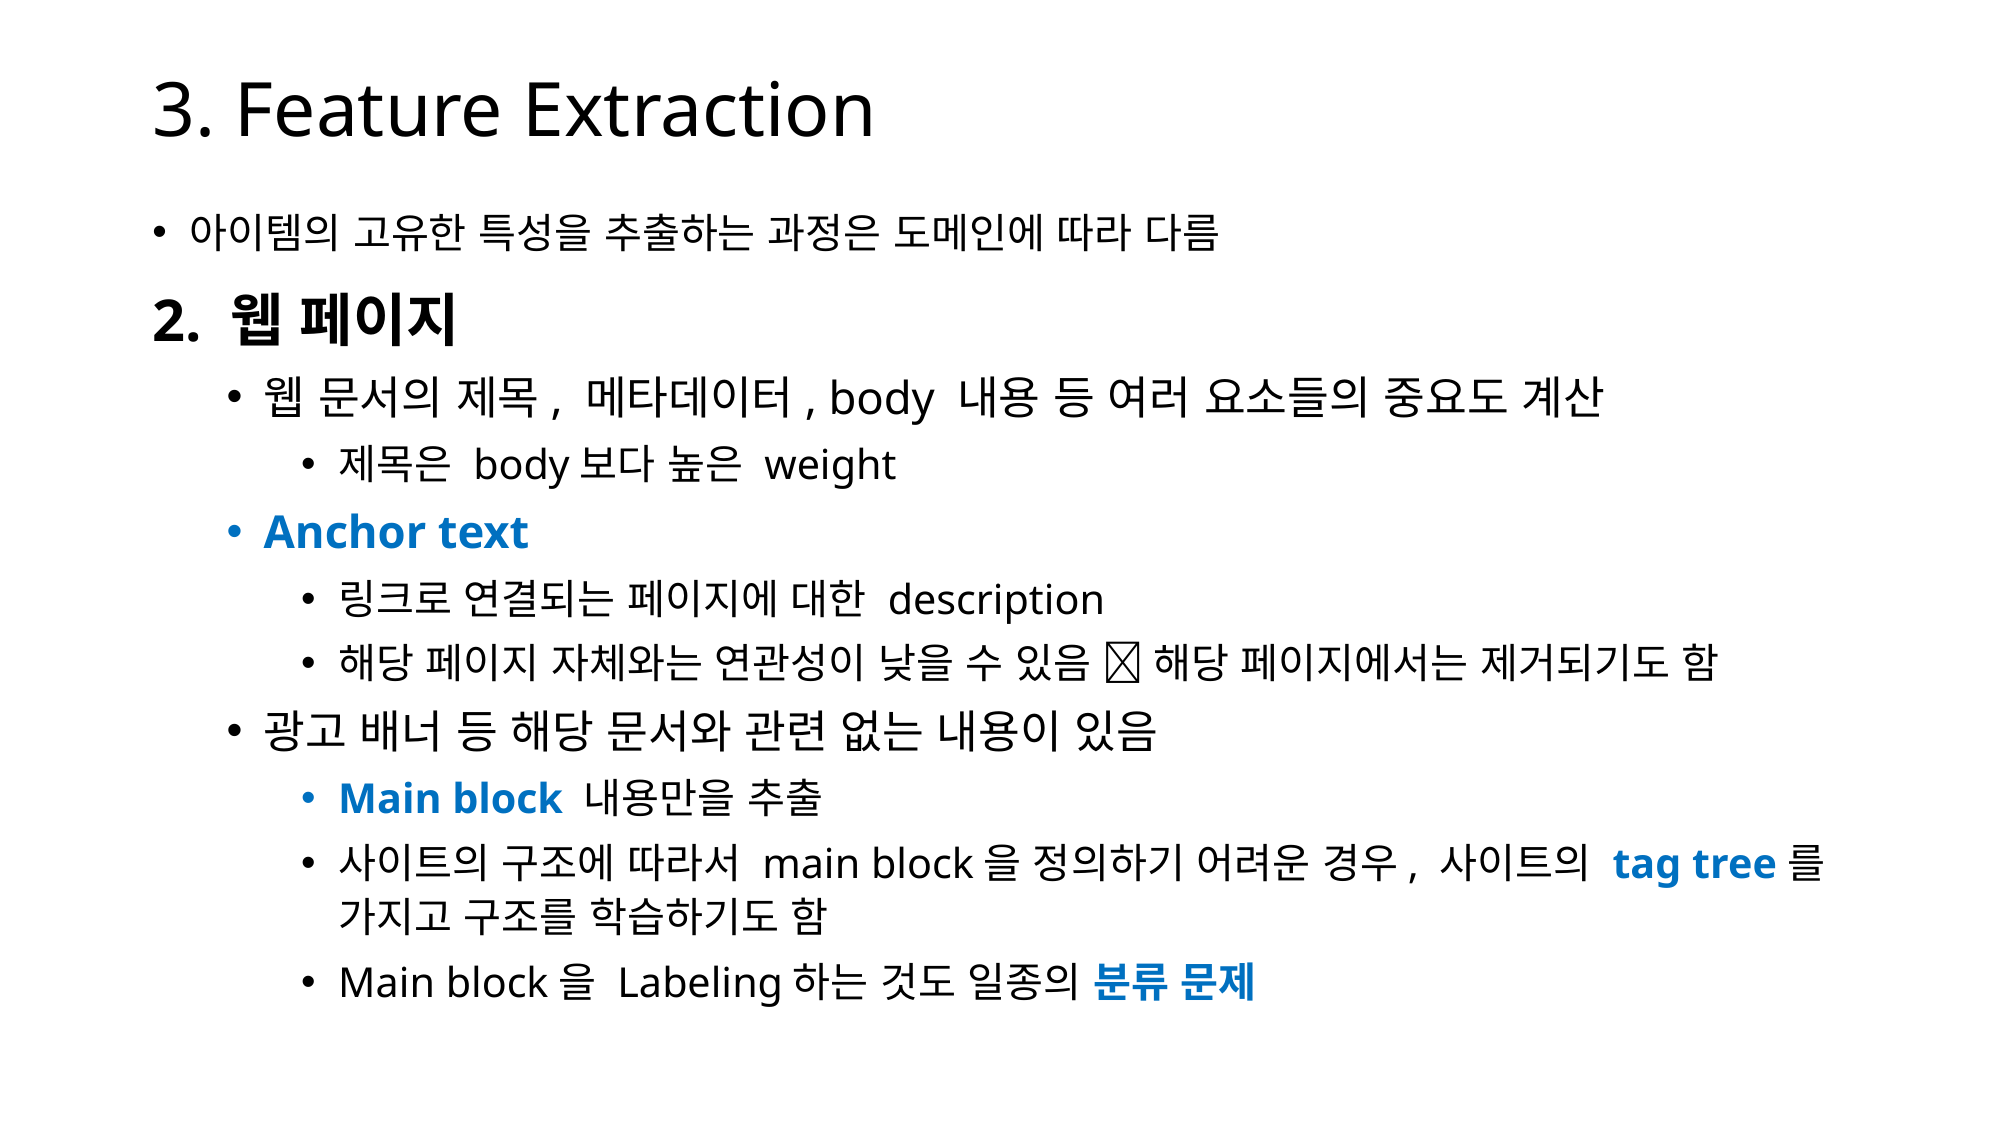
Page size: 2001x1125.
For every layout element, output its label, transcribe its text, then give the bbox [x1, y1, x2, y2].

list 아이템의 고유한 특성을 추출하는 과정은 도메인에 따라 다름 2. 웹 페이지 웹 문서의 제목, 메타데이터, body 내용 등 여러 요소들의 중요도 계산 제목은 body보다 높은 weight Anchor text 링크로 연결되는 페이지에 대한 description 해당 페이지 자체와는 연관성이 낮을 수 있음  해당 페이지에서는 제거되기도 함 광고 배너 등 해당 문서와 관련 없는 내용이 있음 Main block 내용만을 추출 사이트의 구조에 따라서 main block을 정의하기 어려운 경우, 사이트의 tag tree를 가지고 구조를 학습하기도 함 Main block을 Labeling하는 것도 일종의 분류 문제 [137, 194, 1863, 1019]
title 3. Feature Extraction [137, 33, 1863, 190]
